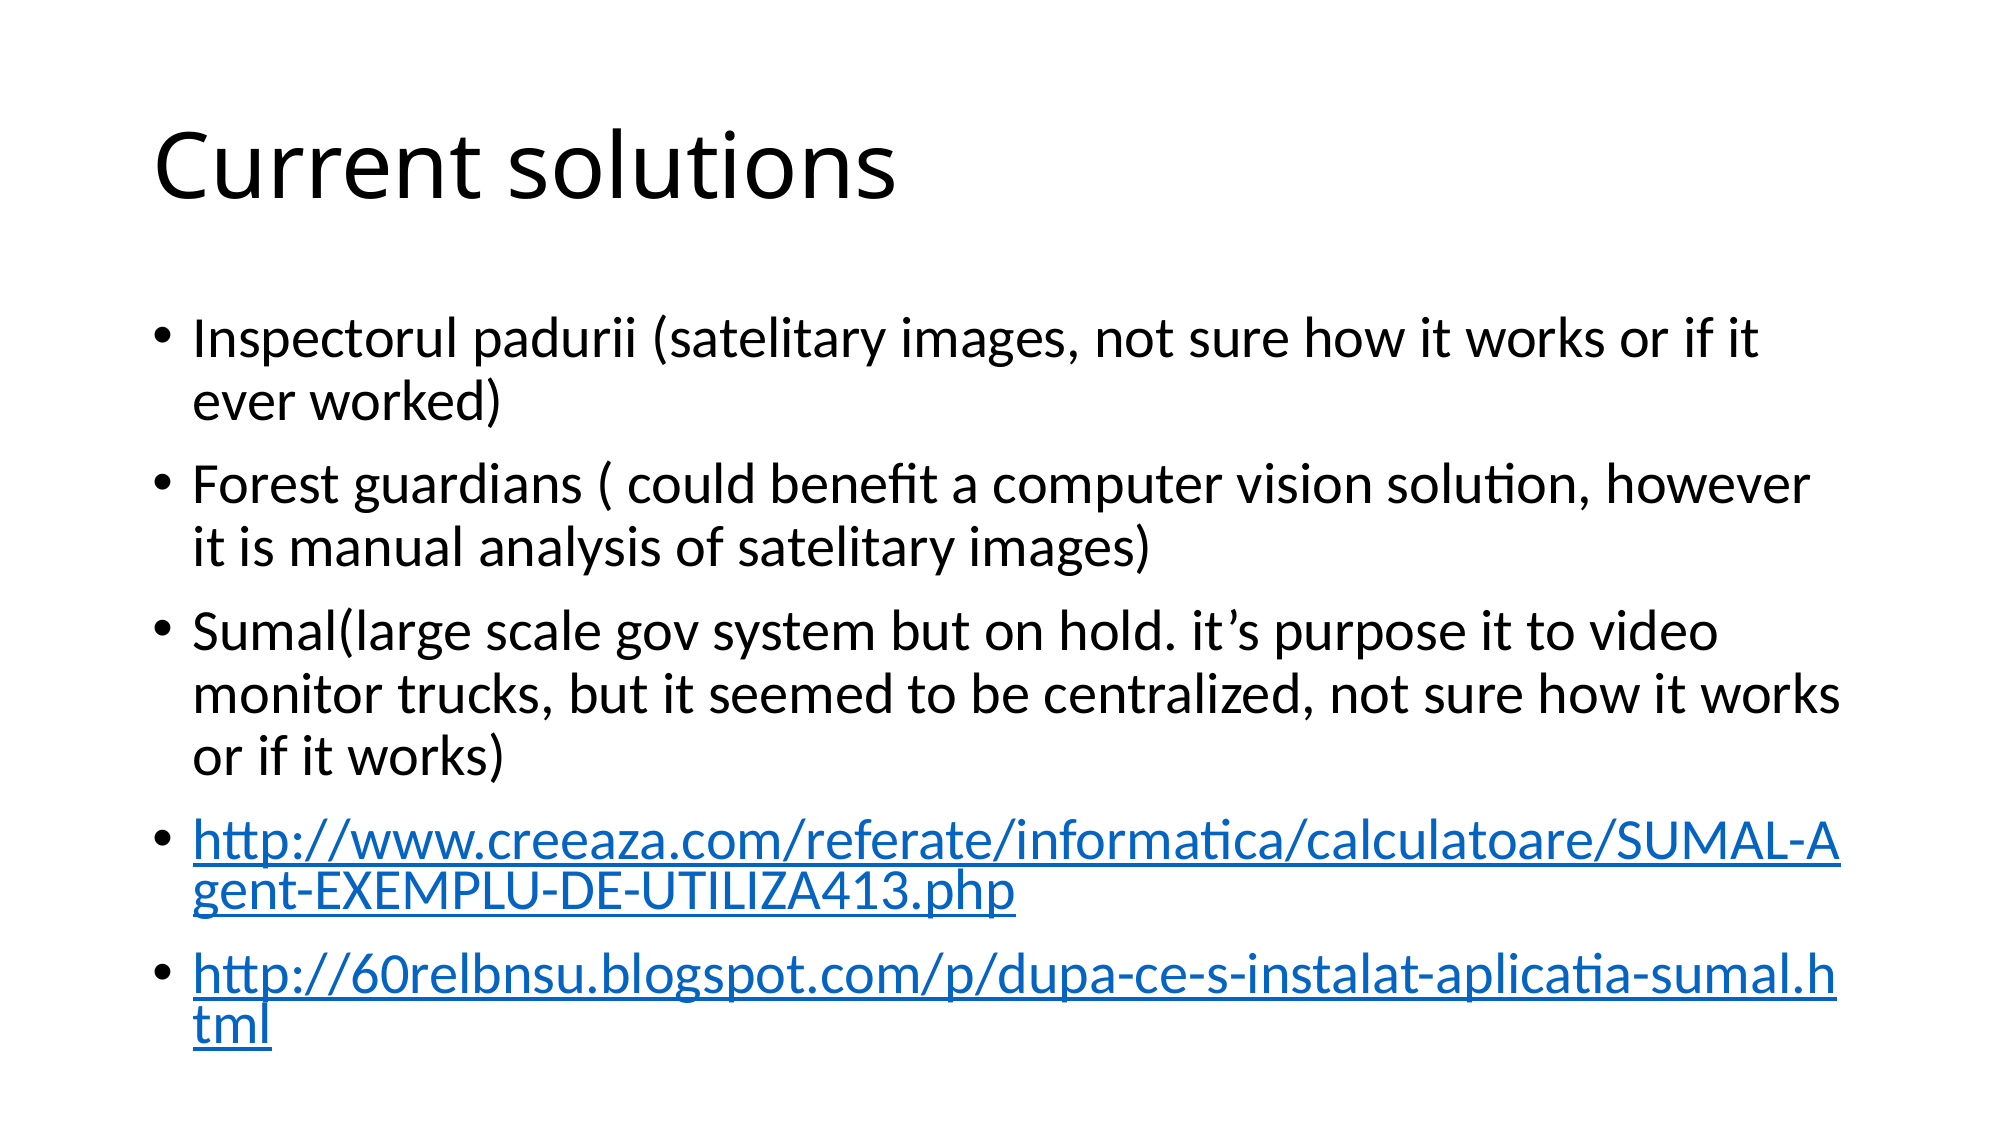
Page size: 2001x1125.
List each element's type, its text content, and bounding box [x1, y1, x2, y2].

title Current solutions [137, 59, 1863, 278]
list Inspectorul padurii (satelitary images, not sure how it works or if it ever worked) Forest guardians ( could benefit a computer vision solution, however it is manual analysis of satelitary images) Sumal(large scale gov system but on hold. it’s purpose it to video monitor trucks, but it seemed to be centralized, not sure how it works or if it works) http://www.creeaza.com/referate/informatica/calculatoare/SUMAL-Agent-EXEMPLU-DE-UTILIZA413.php http://60relbnsu.blogspot.com/p/dupa-ce-s-instalat-aplicatia-sumal.html [137, 299, 1863, 1014]
